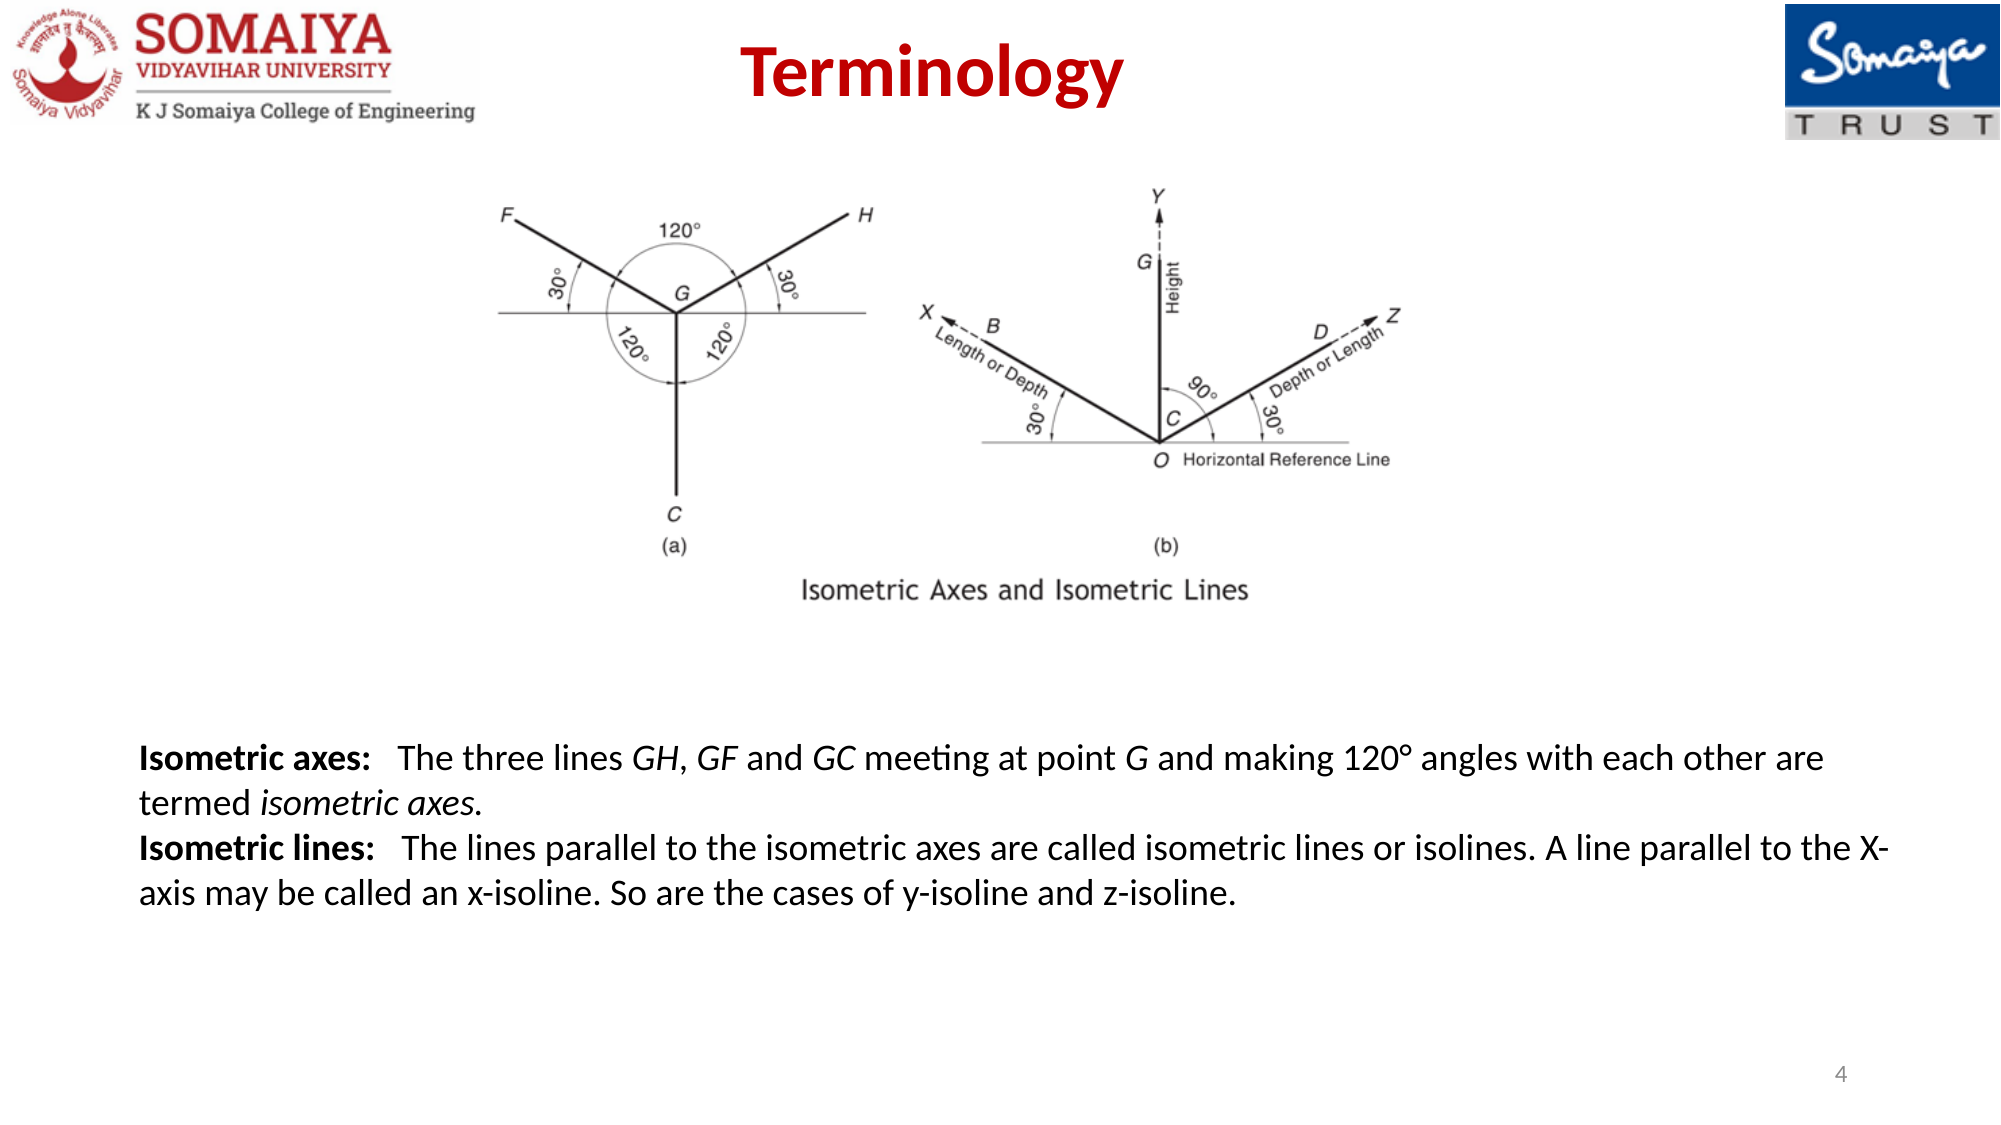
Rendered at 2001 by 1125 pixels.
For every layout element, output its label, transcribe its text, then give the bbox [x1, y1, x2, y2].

picture [1785, 4, 2000, 140]
picture [10, 0, 480, 125]
picture [487, 179, 1413, 620]
slide_number 4 [1412, 1042, 1863, 1103]
text_box Isometric axes: The three lines GH, GF and GC meeting at point G and making 120° angles with each other are termed isometric axes. Isometric lines: The lines parallel to the isometric axes are called isometric lines or isolines. A line parallel to the X-axis may be called an x-isoline. So are the cases of y-isoline and z-isoline. [124, 725, 1946, 921]
text_box Terminology [725, 13, 1141, 119]
